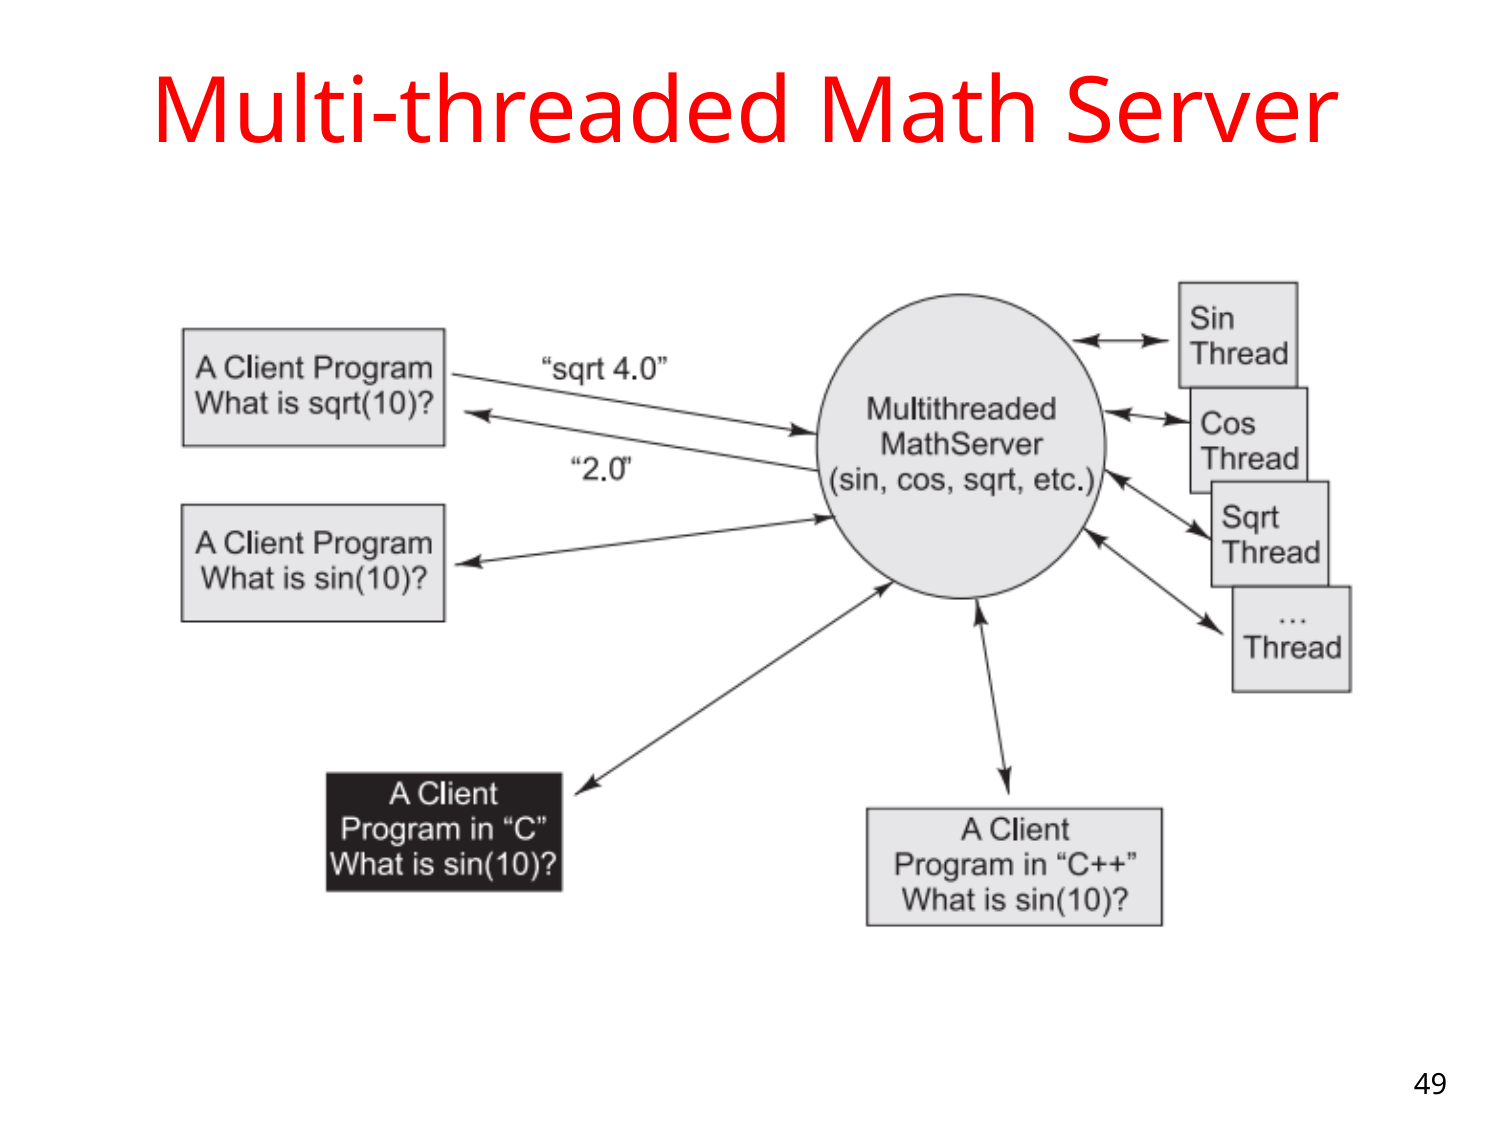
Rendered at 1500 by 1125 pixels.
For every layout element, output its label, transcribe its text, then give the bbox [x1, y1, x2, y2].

slide_number 49 [1149, 1037, 1463, 1113]
title Multi-threaded Math Server [24, 24, 1468, 188]
picture [162, 247, 1391, 951]
